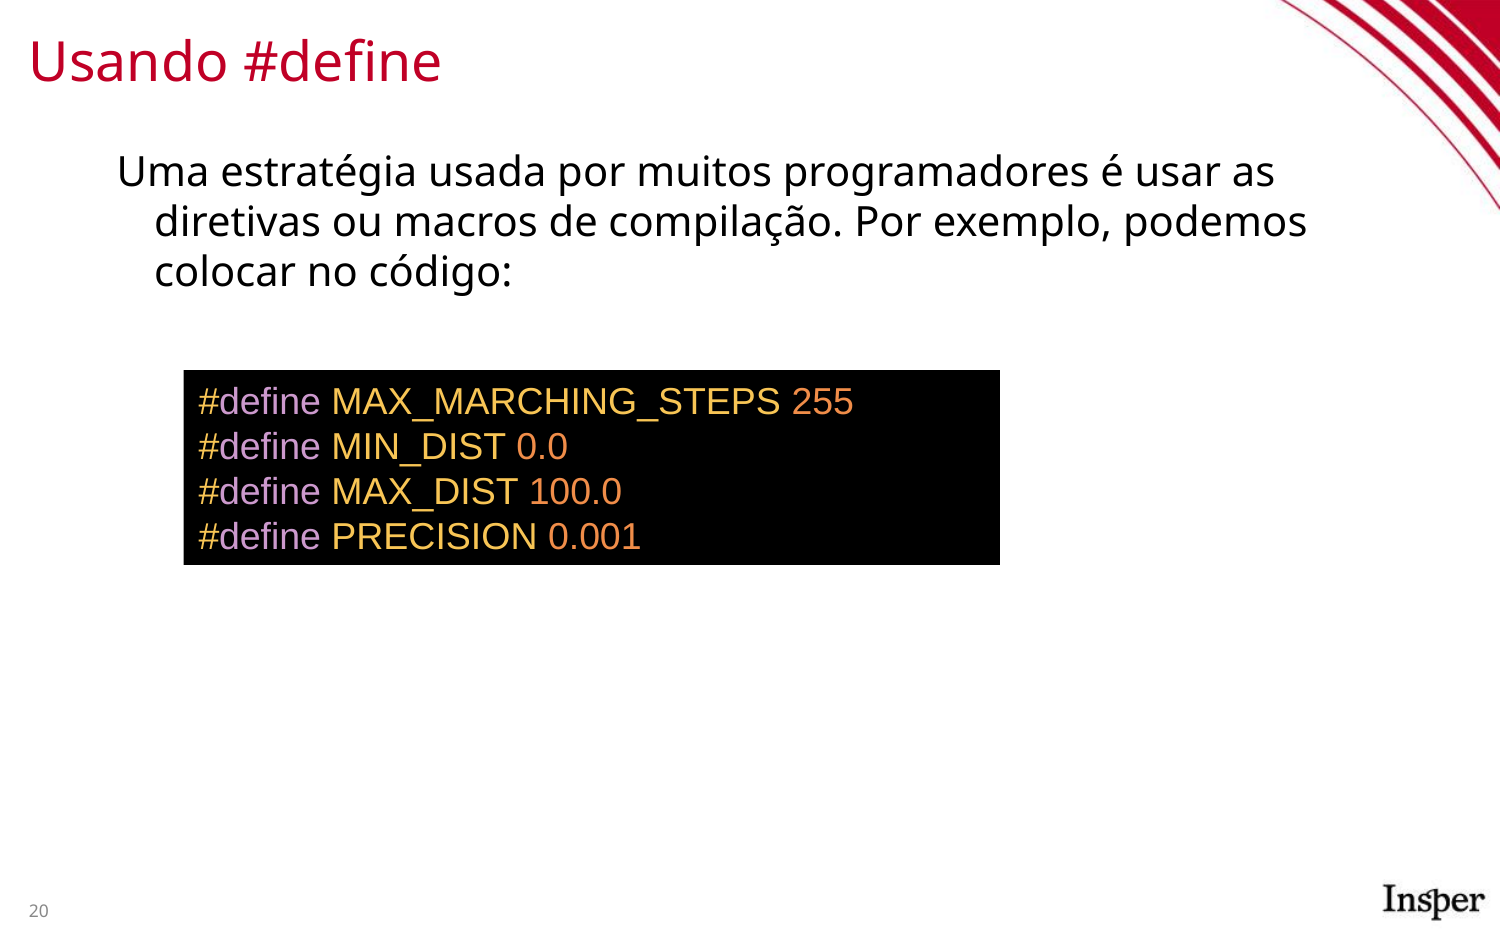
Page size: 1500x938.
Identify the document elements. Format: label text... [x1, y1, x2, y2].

text_box #define MAX_MARCHING_STEPS 255 #define MIN_DIST 0.0 #define MAX_DIST 100.0 #define PRECISION 0.001 [183, 370, 1000, 565]
picture [249, 0, 1500, 938]
list Uma estratégia usada por muitos programadores é usar as diretivas ou macros de compilação. Por exemplo, podemos colocar no código: [64, 137, 1447, 876]
slide_number 20 [0, 887, 78, 938]
title Usando #define [13, 18, 1397, 104]
